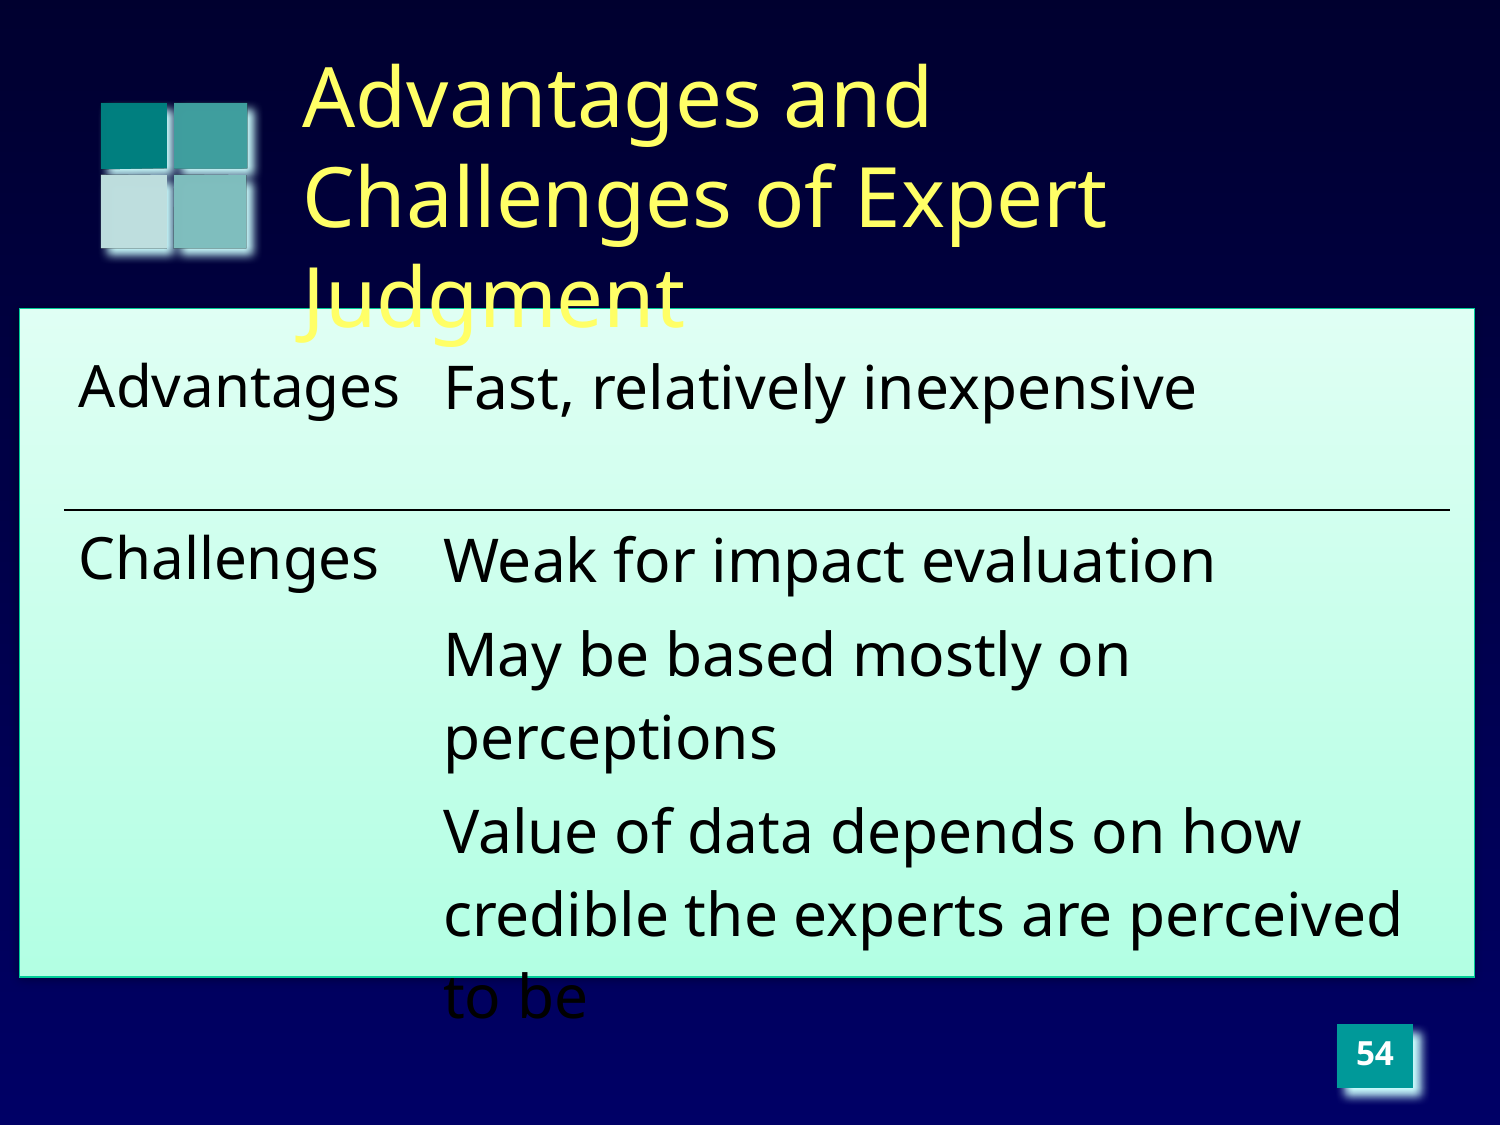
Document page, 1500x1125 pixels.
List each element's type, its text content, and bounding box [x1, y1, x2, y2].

title Advantages and Challenges of Expert Judgment [287, 99, 1388, 288]
picture [95, 99, 253, 252]
table_cell Weak for impact evaluation May be based mostly on perceptions Value of data depends on how credible the experts are perceived to be [428, 511, 1450, 1044]
text_box [19, 308, 1475, 978]
table_header Fast, relatively inexpensive [428, 338, 1450, 509]
table_header Advantages [64, 338, 428, 509]
table_cell Challenges [64, 511, 428, 1044]
text_box ‹#› [1337, 1044, 1413, 1088]
